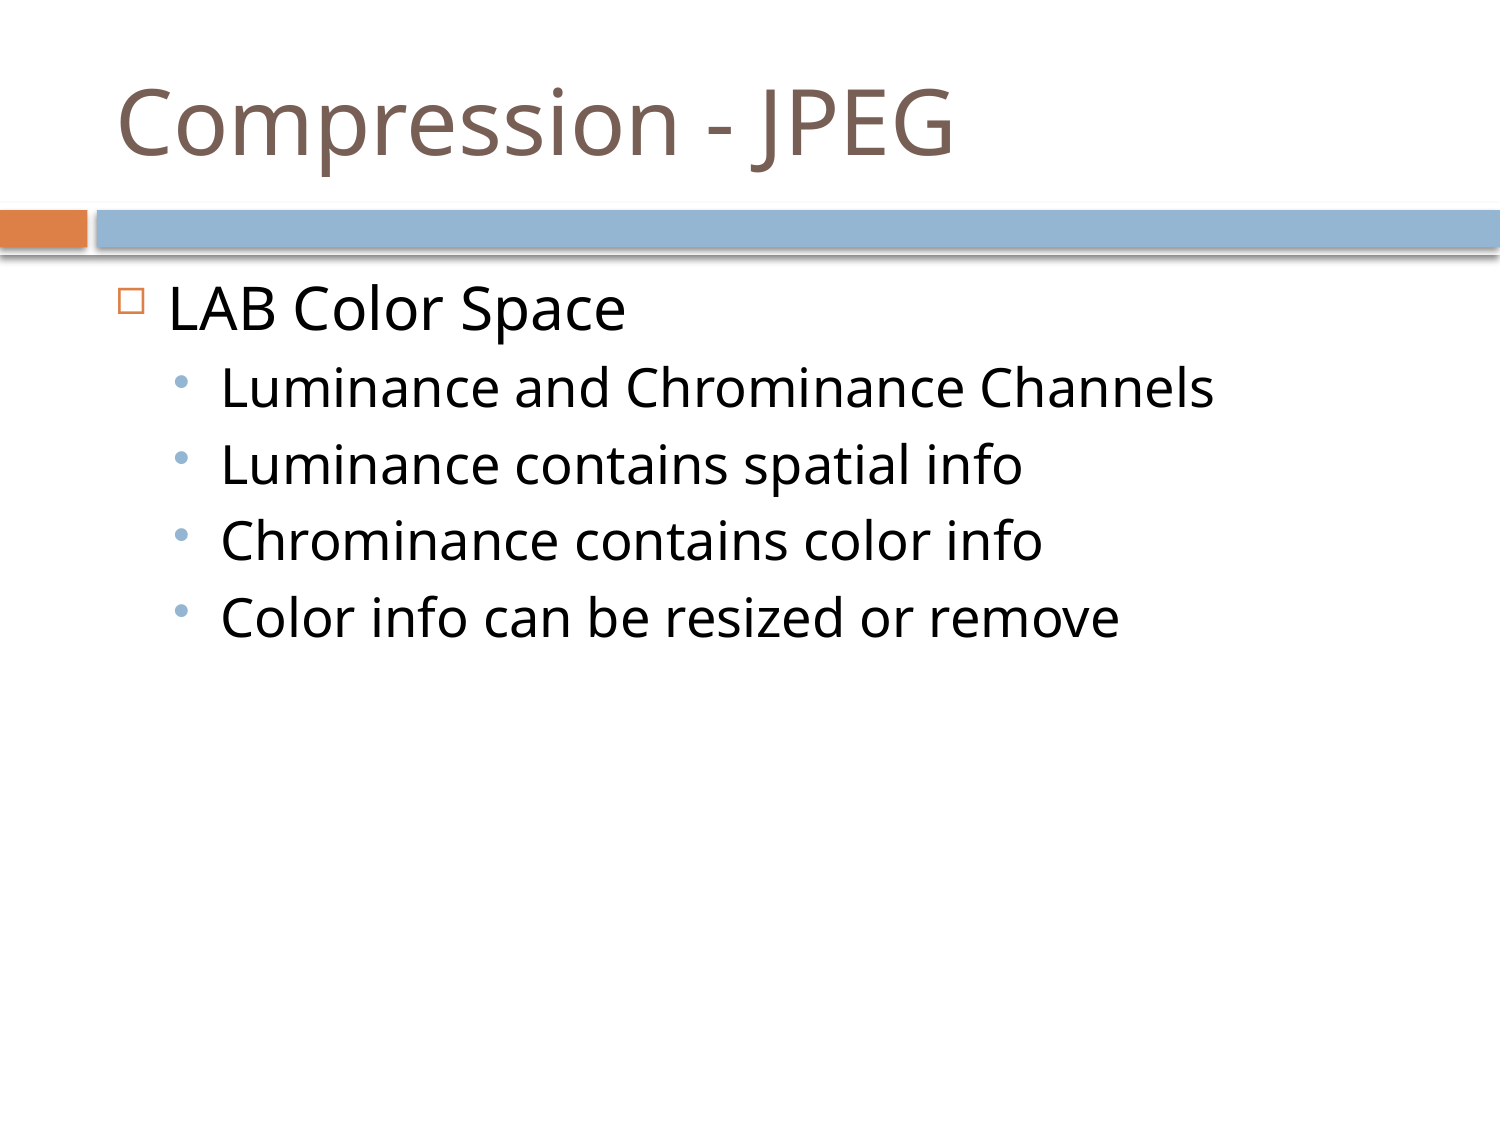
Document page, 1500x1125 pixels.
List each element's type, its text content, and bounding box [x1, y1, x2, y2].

list LAB Color Space Luminance and Chrominance Channels Luminance contains spatial info Chrominance contains color info Color info can be resized or remove [100, 262, 1438, 1000]
title Compression - JPEG [100, 37, 1438, 200]
